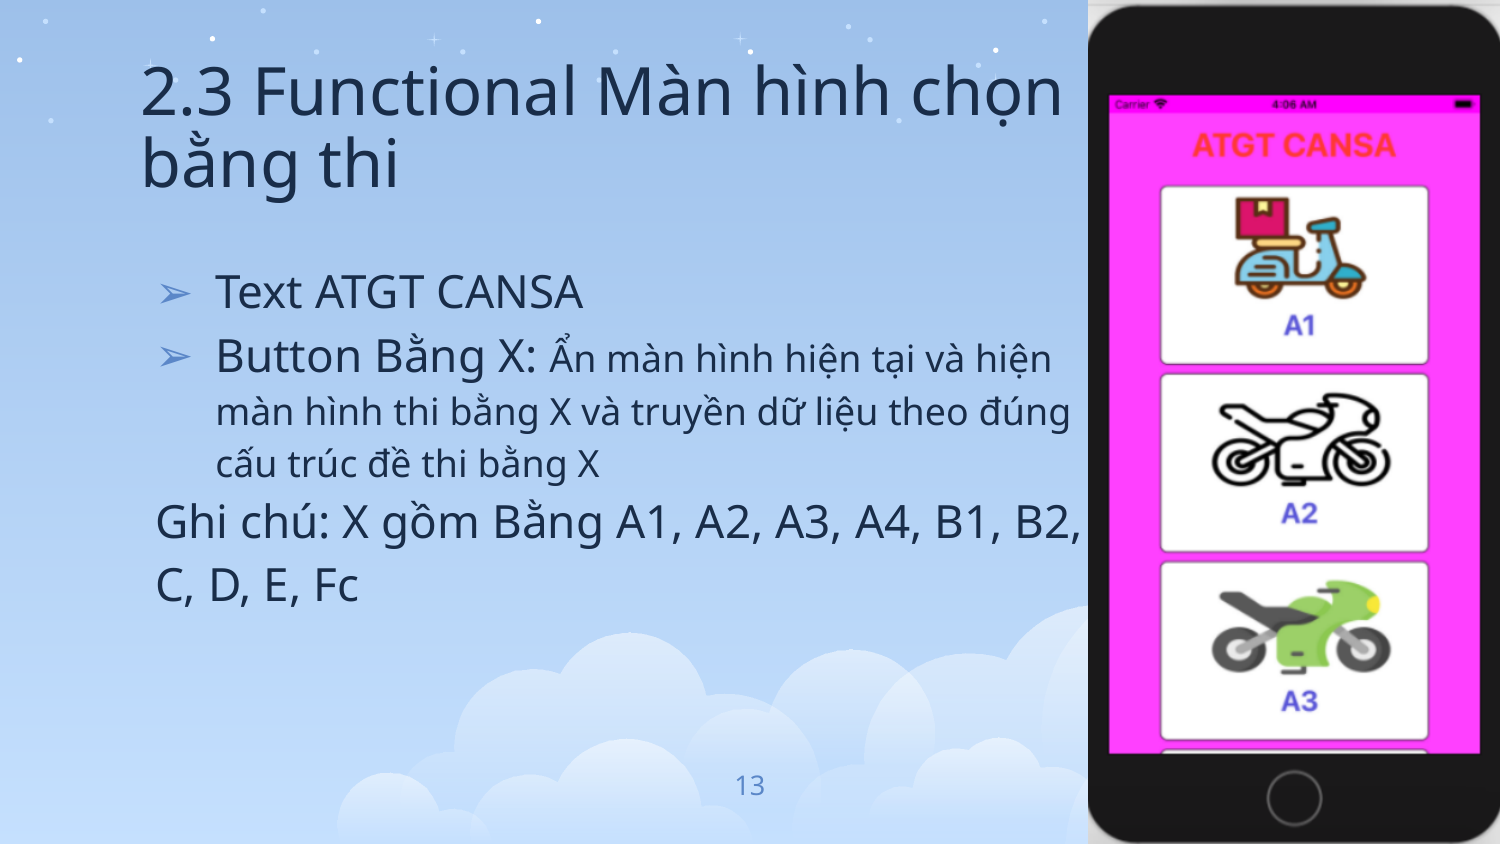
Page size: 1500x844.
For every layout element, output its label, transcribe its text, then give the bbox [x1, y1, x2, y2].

slide_number 13 [705, 754, 795, 819]
title 2.3 Functional Màn hình chọn bằng thi [140, 137, 1083, 203]
list Text ATGT CANSA Button Bằng X: Ẩn màn hình hiện tại và hiện màn hình thi bằng X và truyền dữ liệu theo đúng cấu trúc đề thi bằng X Ghi chú: X gồm Bằng A1, A2, A3, A4, B1, B2, C, D, E, Fc [140, 254, 1083, 819]
picture [1088, 0, 1500, 844]
